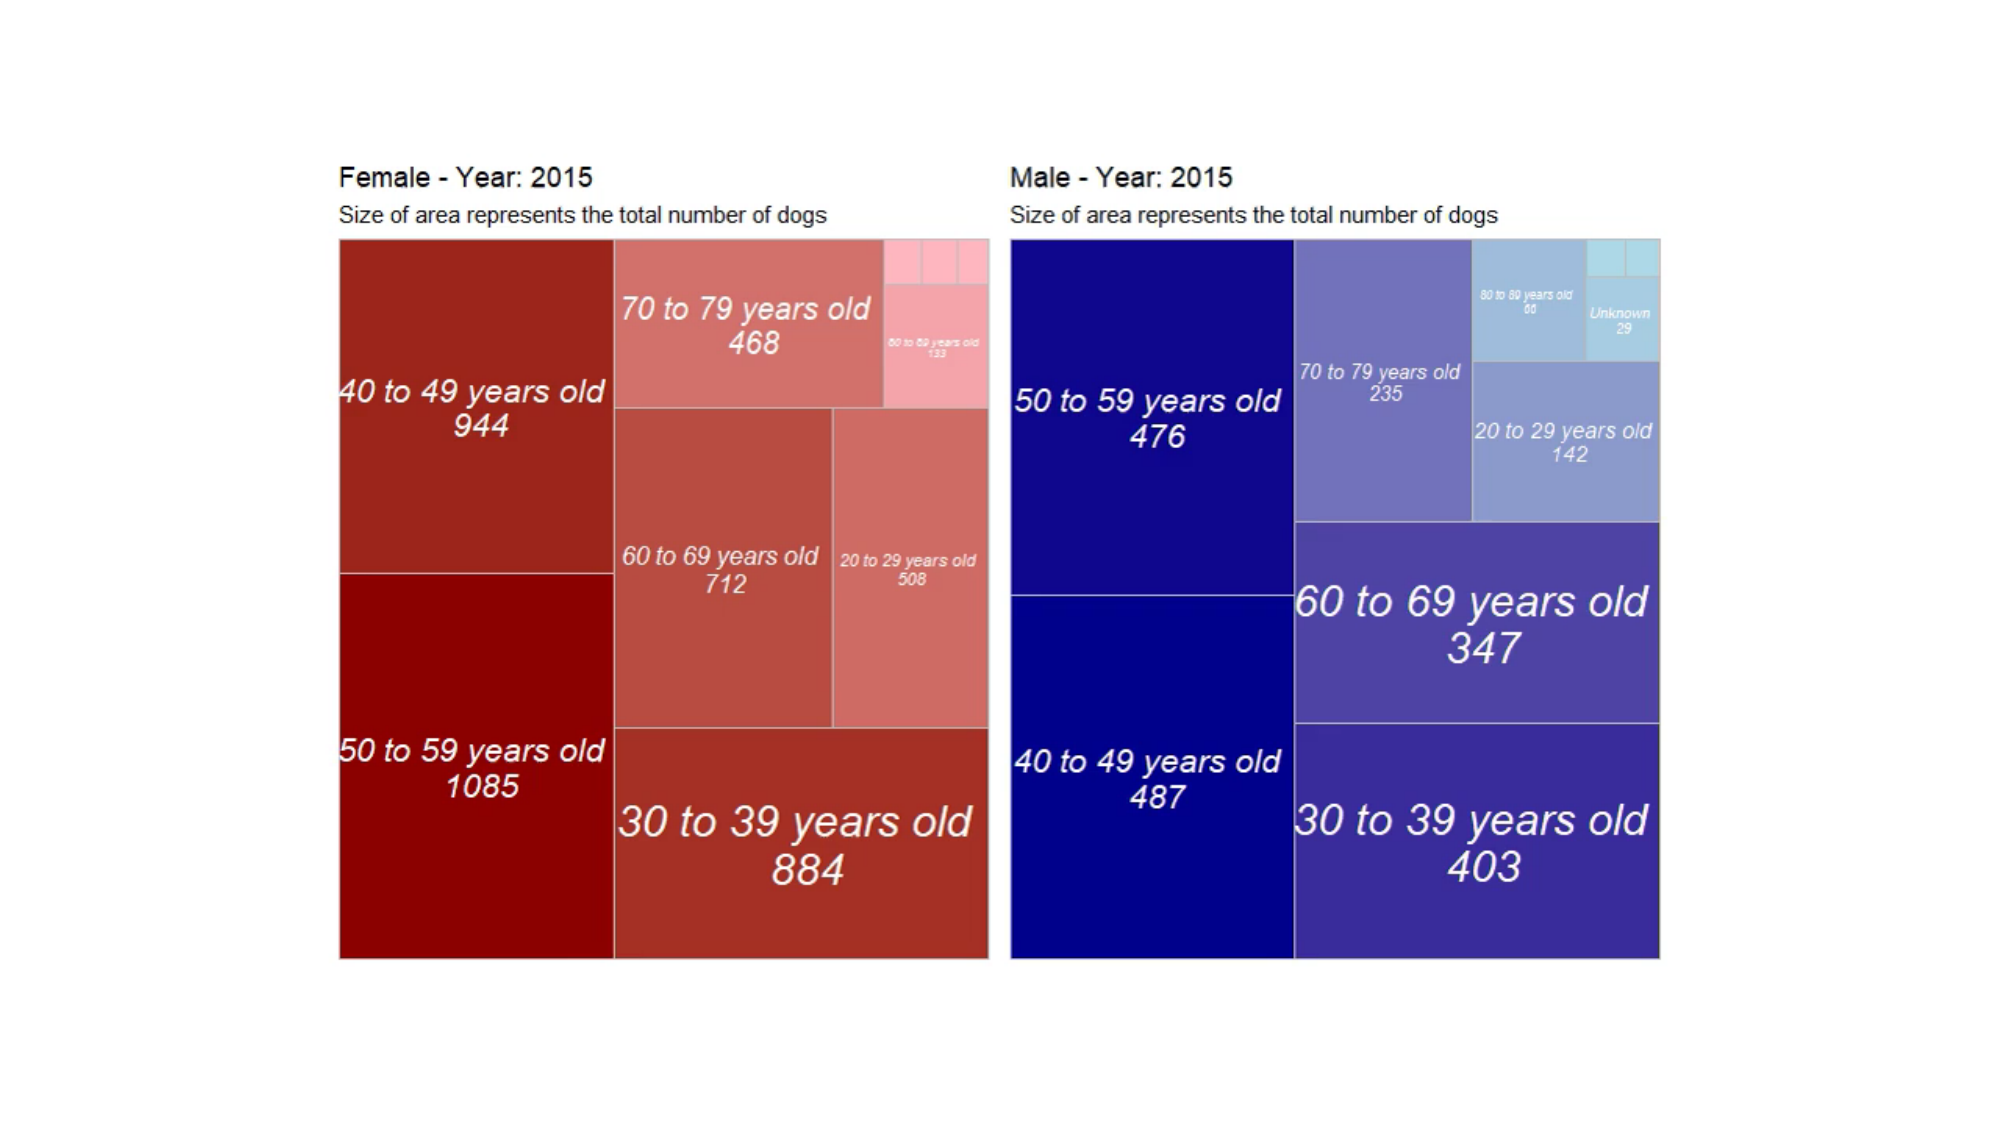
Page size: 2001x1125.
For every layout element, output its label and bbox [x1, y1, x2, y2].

text_box [316, 141, 1684, 984]
